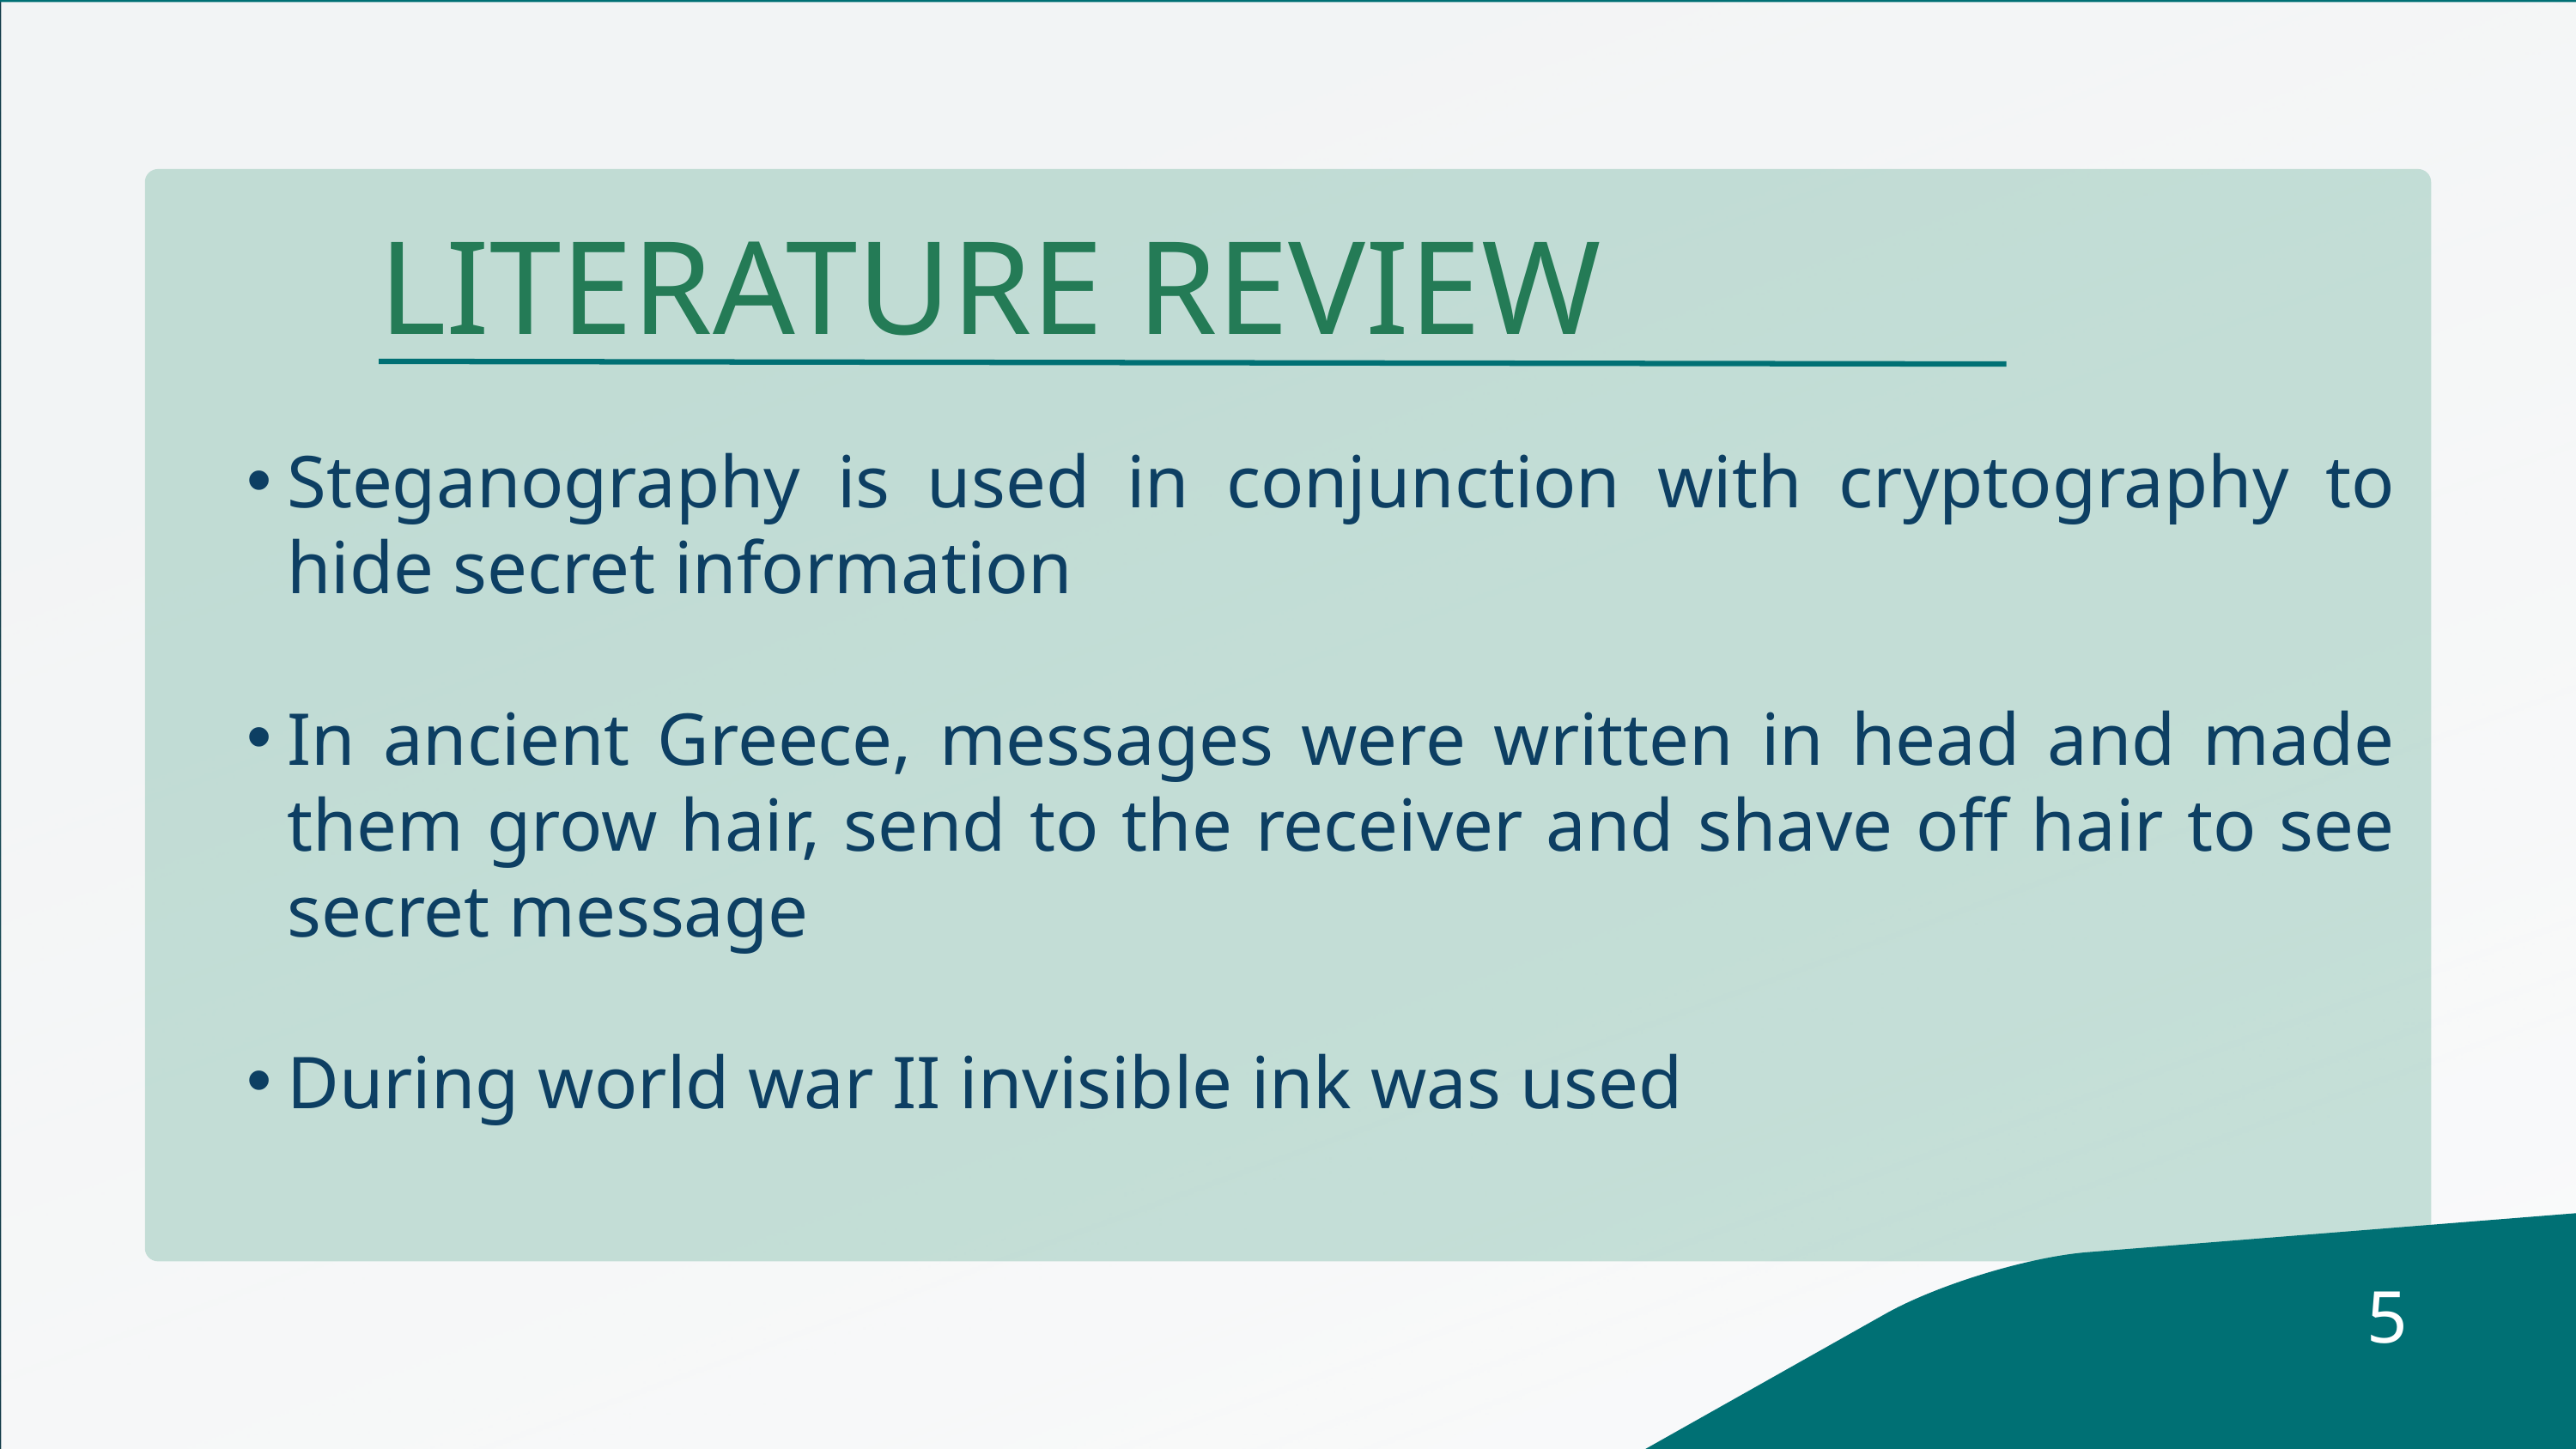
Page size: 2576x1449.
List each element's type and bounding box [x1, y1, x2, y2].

text_box [144, 168, 2432, 1262]
picture [0, 0, 2576, 1449]
text_box [1132, 1253, 2576, 1449]
